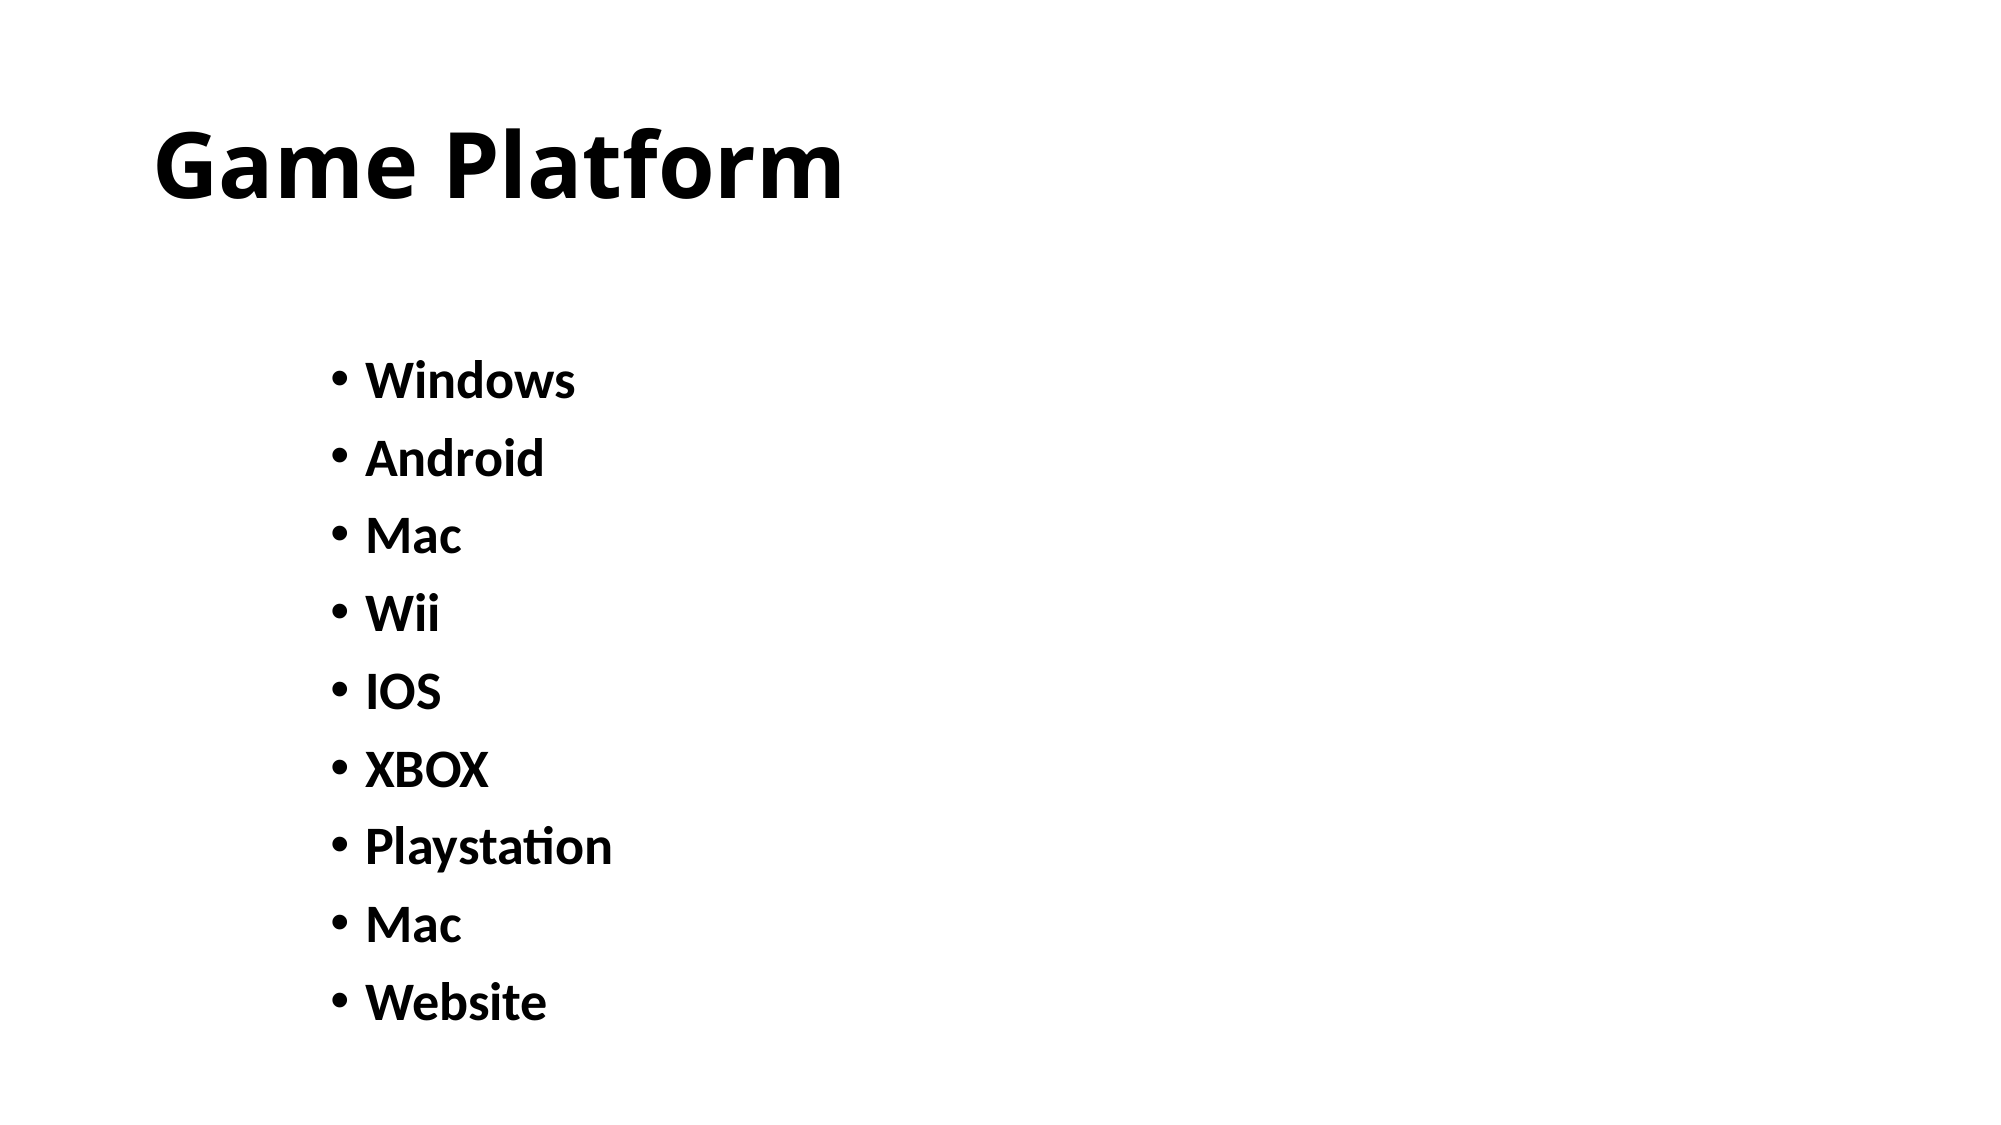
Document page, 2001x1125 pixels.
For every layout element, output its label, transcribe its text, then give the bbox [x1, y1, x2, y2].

list Windows Android Mac Wii IOS XBOX Playstation Mac Website [315, 344, 1887, 1044]
title Game Platform [137, 59, 1863, 278]
